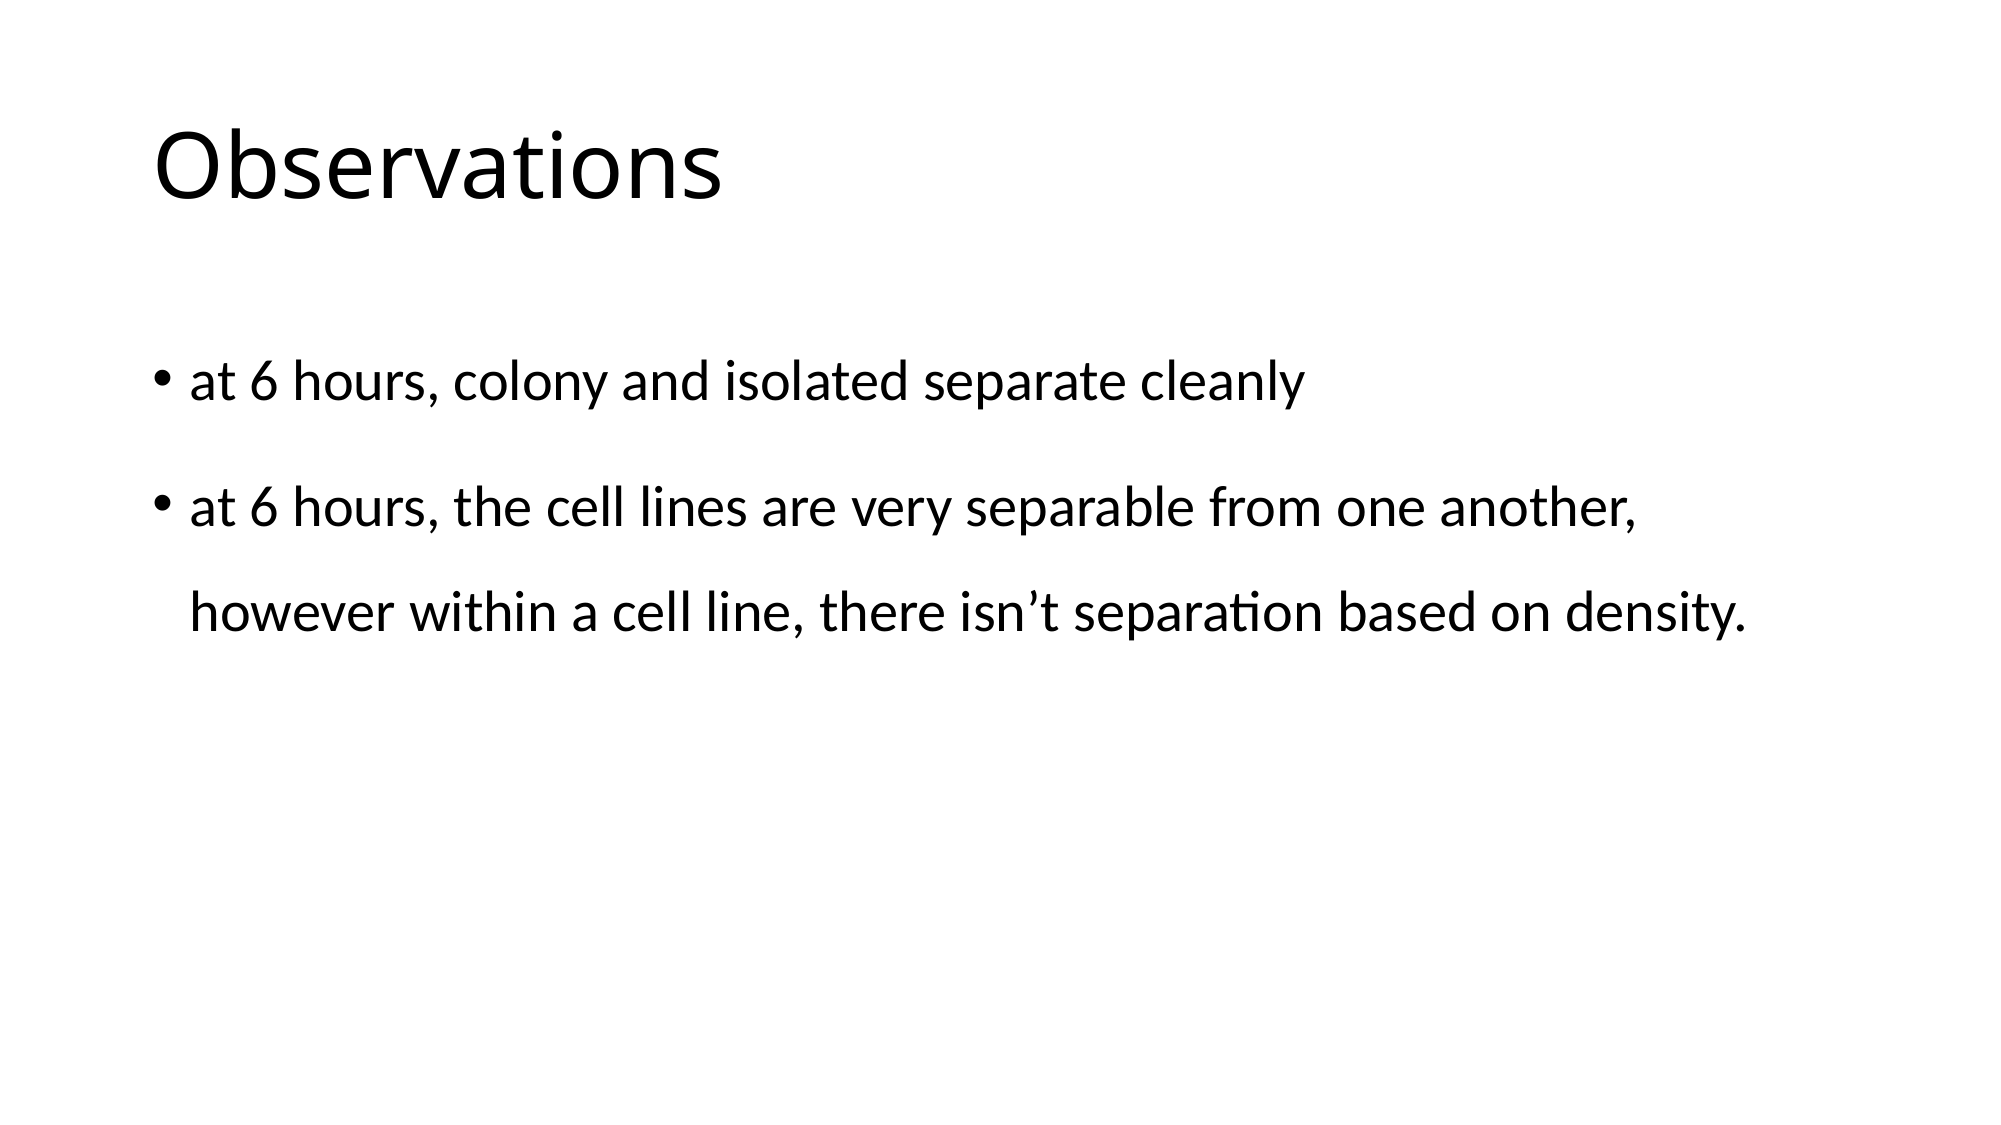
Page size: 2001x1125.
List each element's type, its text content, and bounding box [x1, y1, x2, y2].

title Observations [137, 59, 1863, 278]
list at 6 hours, colony and isolated separate cleanly at 6 hours, the cell lines are very separable from one another, however within a cell line, there isn’t separation based on density. [137, 299, 1863, 1014]
